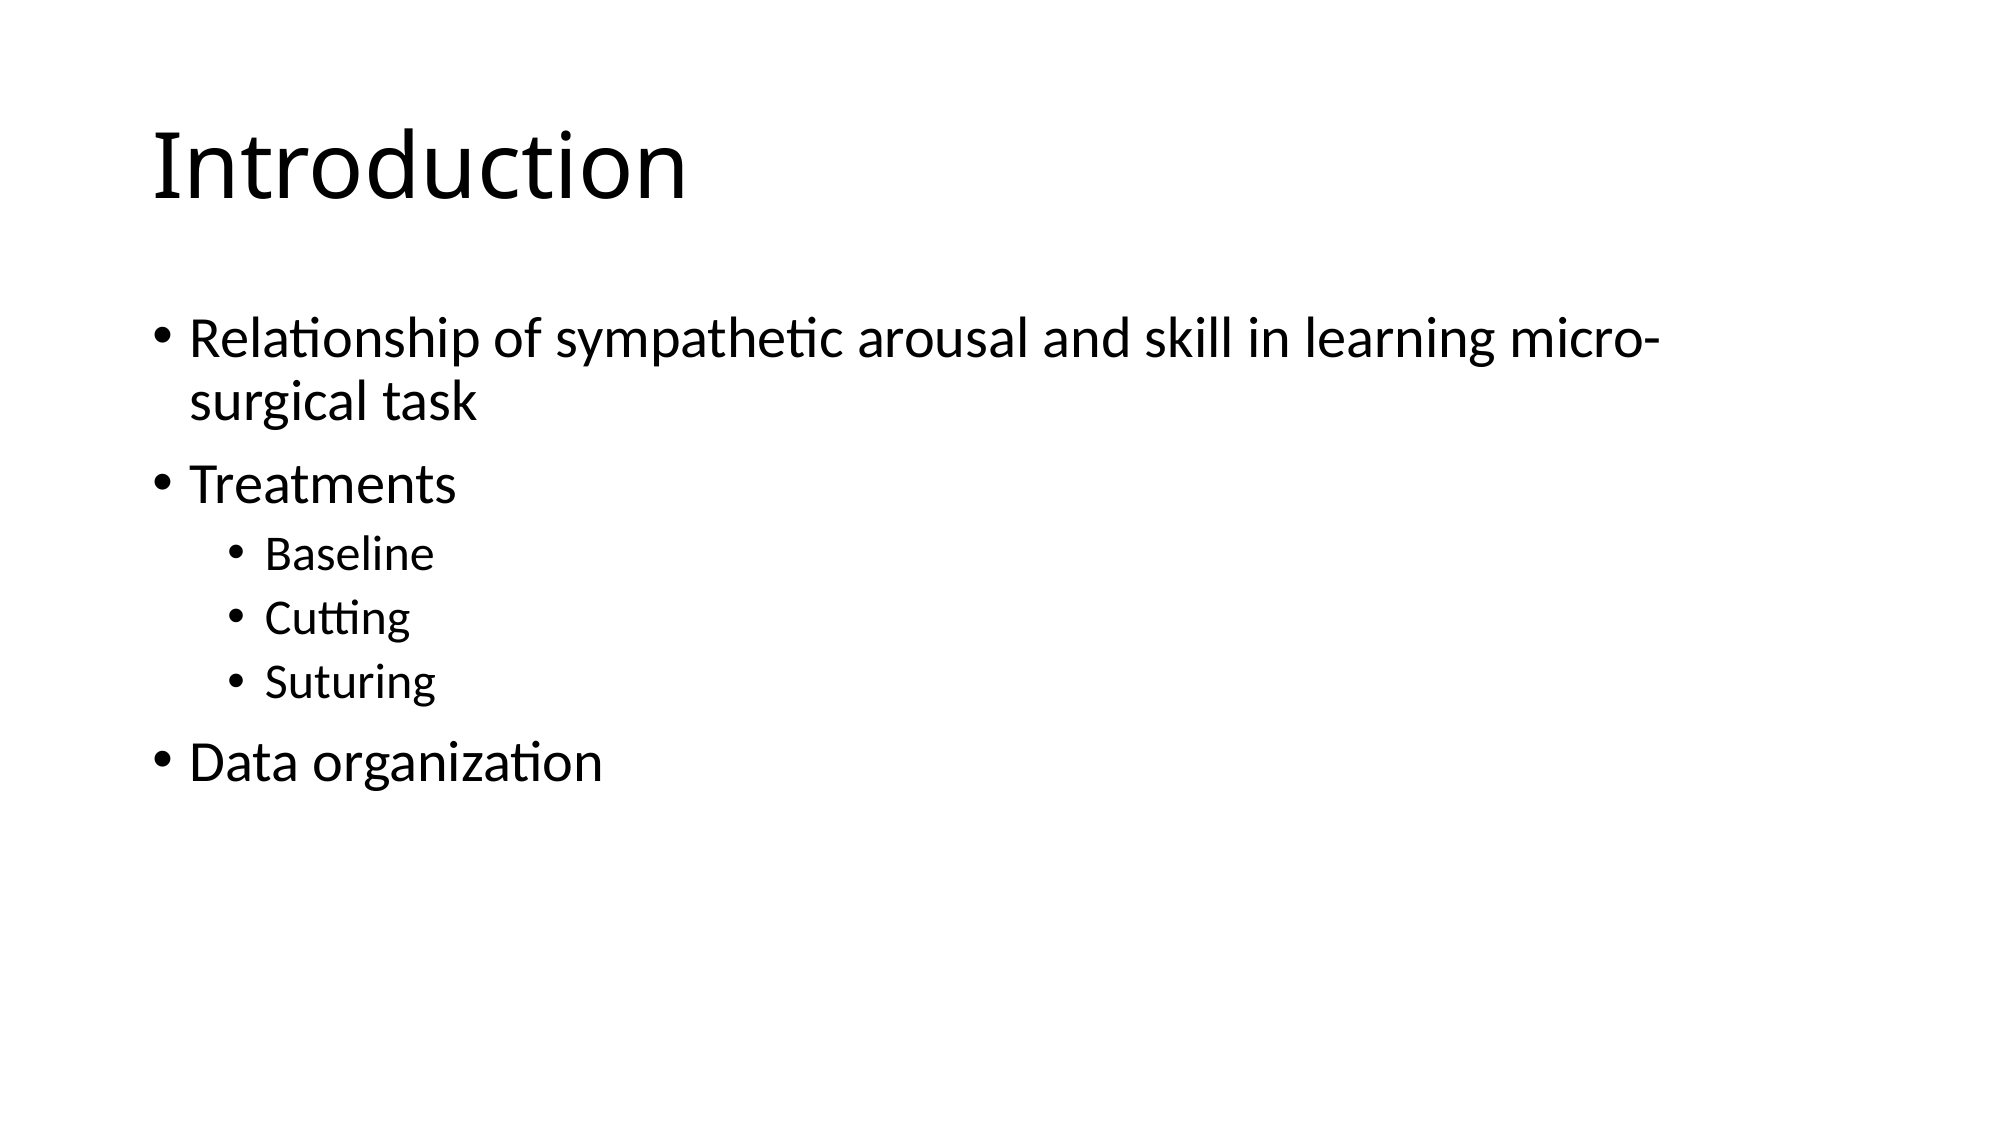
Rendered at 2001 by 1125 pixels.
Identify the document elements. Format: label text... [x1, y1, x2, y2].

list Relationship of sympathetic arousal and skill in learning micro- surgical task Treatments Baseline Cutting Suturing Data organization [137, 299, 1863, 1014]
title Introduction [137, 59, 1863, 278]
